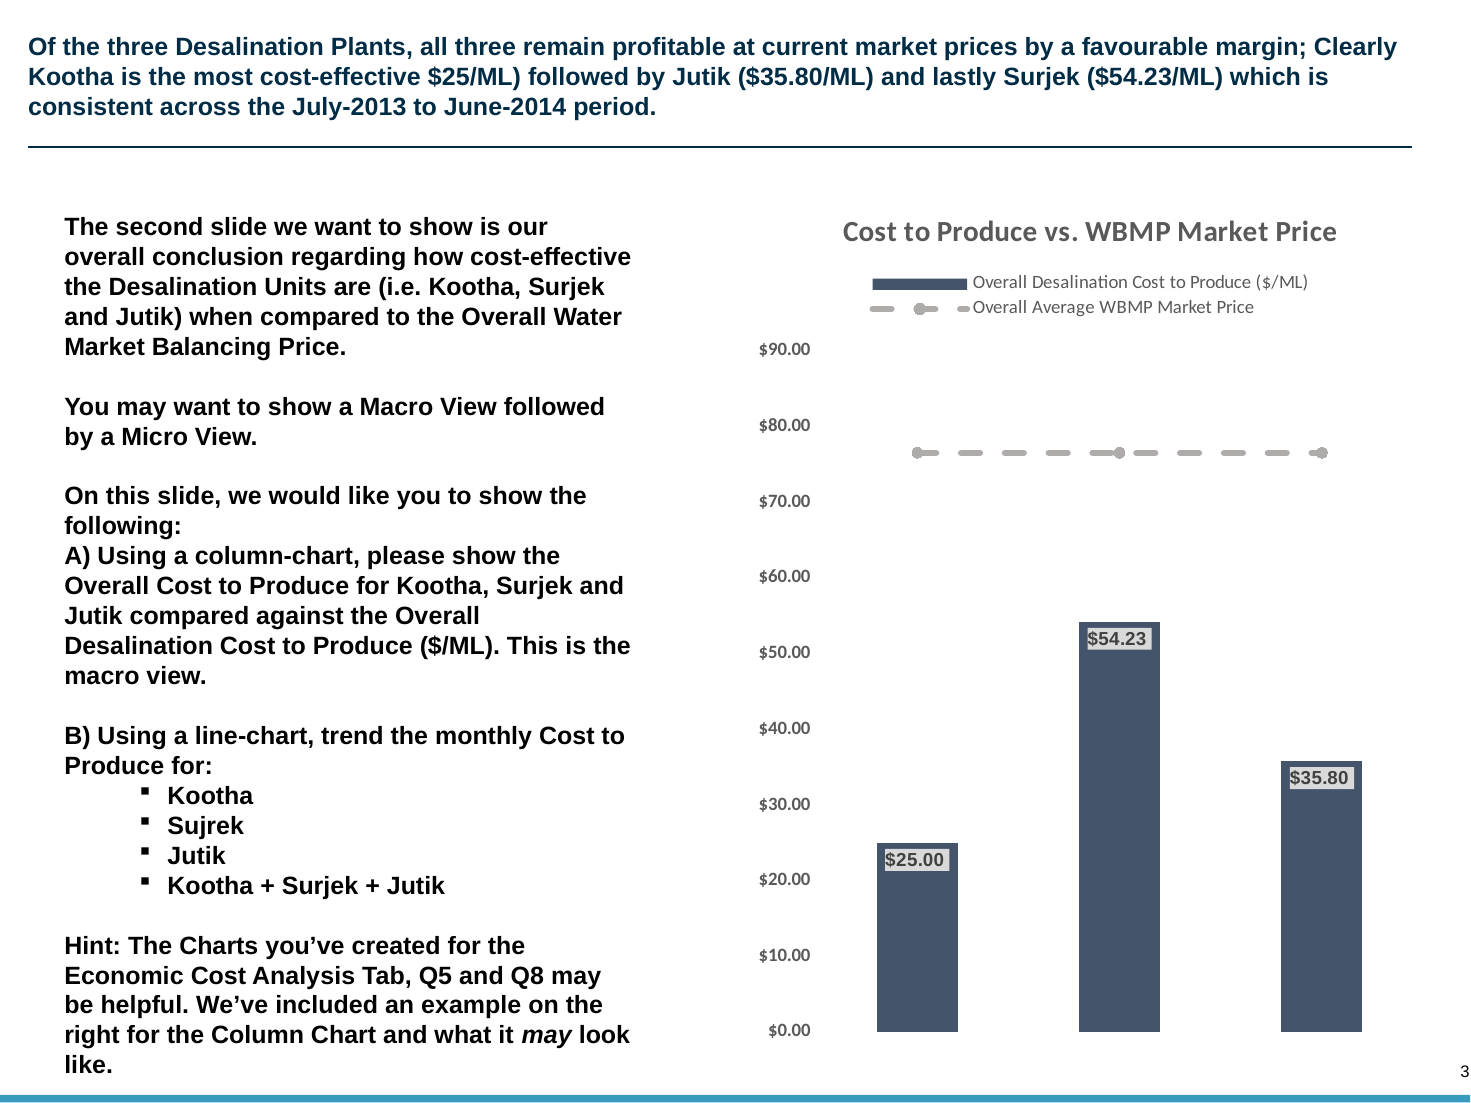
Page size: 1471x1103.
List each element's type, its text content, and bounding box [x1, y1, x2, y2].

chart [744, 185, 1438, 1060]
text_box The second slide we want to show is our overall conclusion regarding how cost-effective the Desalination Units are (i.e. Kootha, Surjek and Jutik) when compared to the Overall Water Market Balancing Price. You may want to show a Macro View followed by a Micro View. On this slide, we would like you to show the following: A) Using a column-chart, please show the Overall Cost to Produce for Kootha, Surjek and Jutik compared against the Overall Desalination Cost to Produce ($/ML). This is the macro view. B) Using a line-chart, trend the monthly Cost to Produce for: Kootha Sujrek Jutik Kootha + Surjek + Jutik Hint: The Charts you’ve created for the Economic Cost Analysis Tab, Q5 and Q8 may be helpful. We’ve included an example on the right for the Column Chart and what it may look like. [49, 203, 651, 1103]
title Of the three Desalination Plants, all three remain profitable at current market prices by a favourable margin; Clearly Kootha is the most cost-effective $25/ML) followed by Jutik ($35.80/ML) and lastly Surjek ($54.23/ML) which is consistent across the July-2013 to June-2014 period. [28, 30, 1462, 122]
